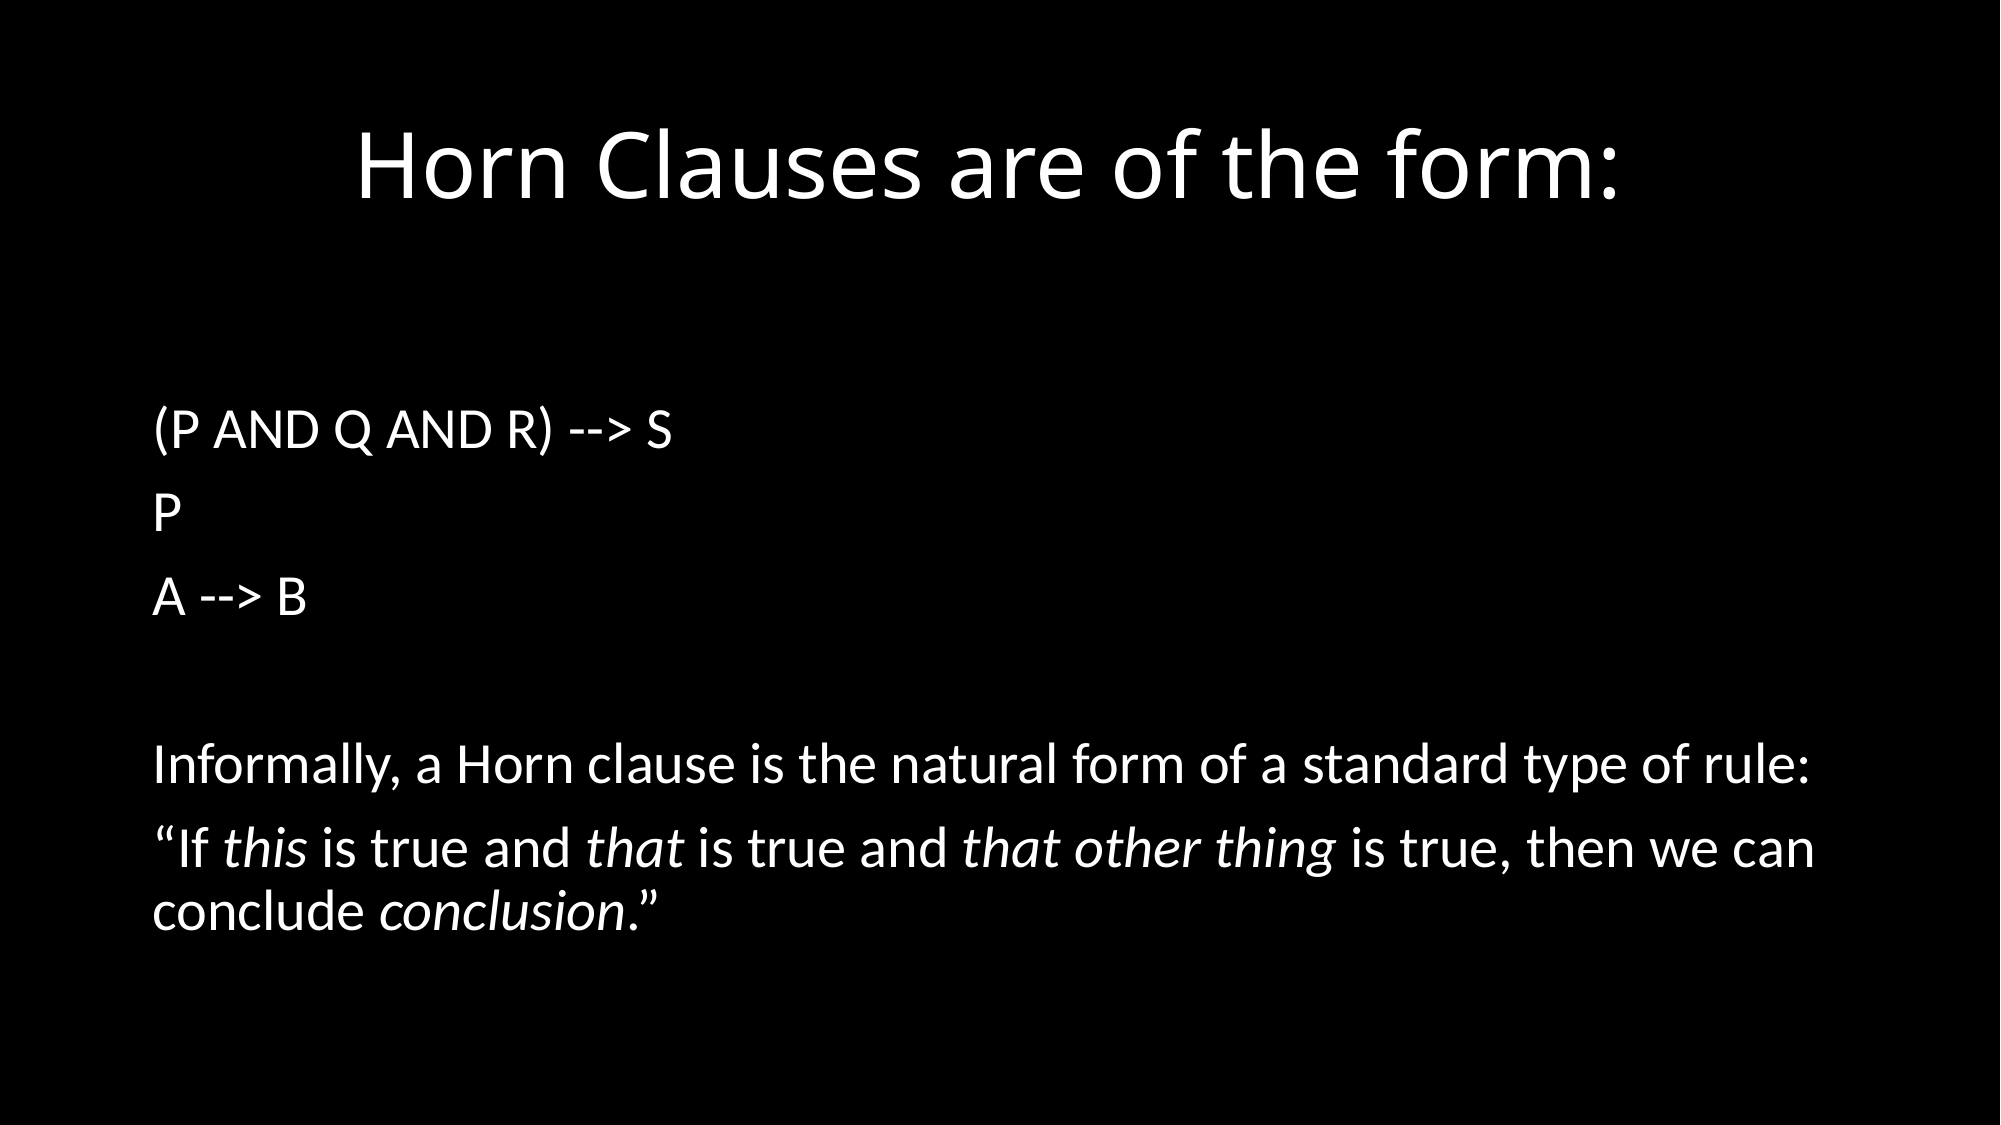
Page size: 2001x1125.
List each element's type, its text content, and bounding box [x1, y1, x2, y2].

list (P AND Q AND R) --> S P A --> B Informally, a Horn clause is the natural form of a standard type of rule: “If this is true and that is true and that other thing is true, then we can conclude conclusion.” [137, 299, 1863, 1014]
title Horn Clauses are of the form: [137, 59, 1863, 278]
